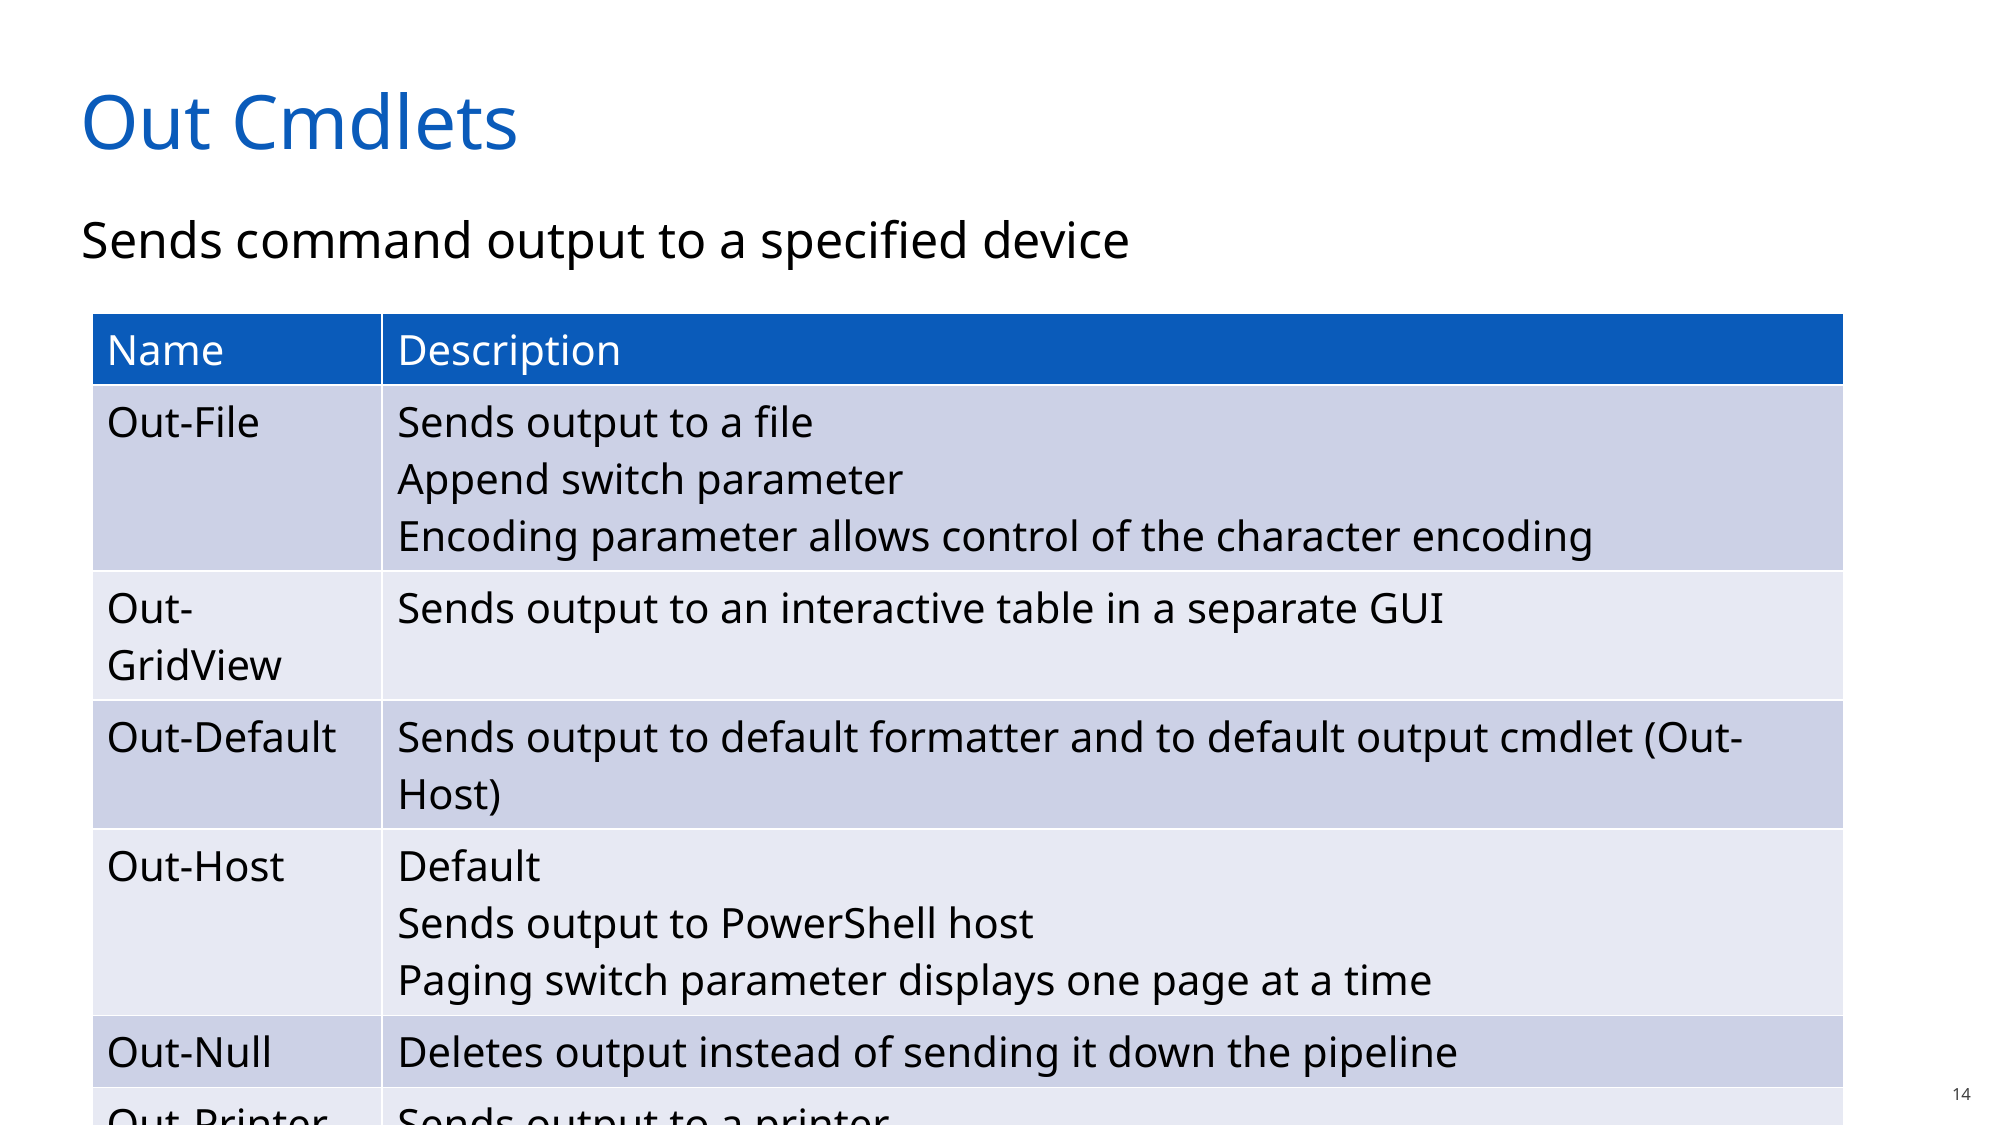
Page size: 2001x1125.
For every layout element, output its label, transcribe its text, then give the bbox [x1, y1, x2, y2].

table_cell Deletes output instead of sending it down the pipeline [383, 1016, 1843, 1087]
table_cell Sends output to default formatter and to default output cmdlet (Out-Host) [383, 701, 1843, 828]
table_cell Out-Default [93, 701, 381, 828]
table_header Description [383, 314, 1843, 384]
table_cell Out-Printer [93, 1088, 381, 1125]
table_cell Out-Null [93, 1016, 381, 1087]
table_cell Out-GridView [93, 572, 381, 699]
list Sends command output to a specified device [66, 200, 1900, 1014]
table_cell Default Sends output to PowerShell host Paging switch parameter displays one page at a time [383, 830, 1843, 1015]
table_cell Out-File [93, 386, 381, 570]
table_header Name [93, 314, 381, 384]
table_cell Sends output to a file Append switch parameter Encoding parameter allows control of the character encoding [383, 386, 1843, 570]
table_cell Sends output to an interactive table in a separate GUI [383, 572, 1843, 699]
table_cell Sends output to a printer [383, 1088, 1843, 1125]
table_cell Out-Host [93, 830, 381, 1015]
slide_number 14 [1845, 1065, 2000, 1125]
title Out Cmdlets [50, 52, 1900, 165]
